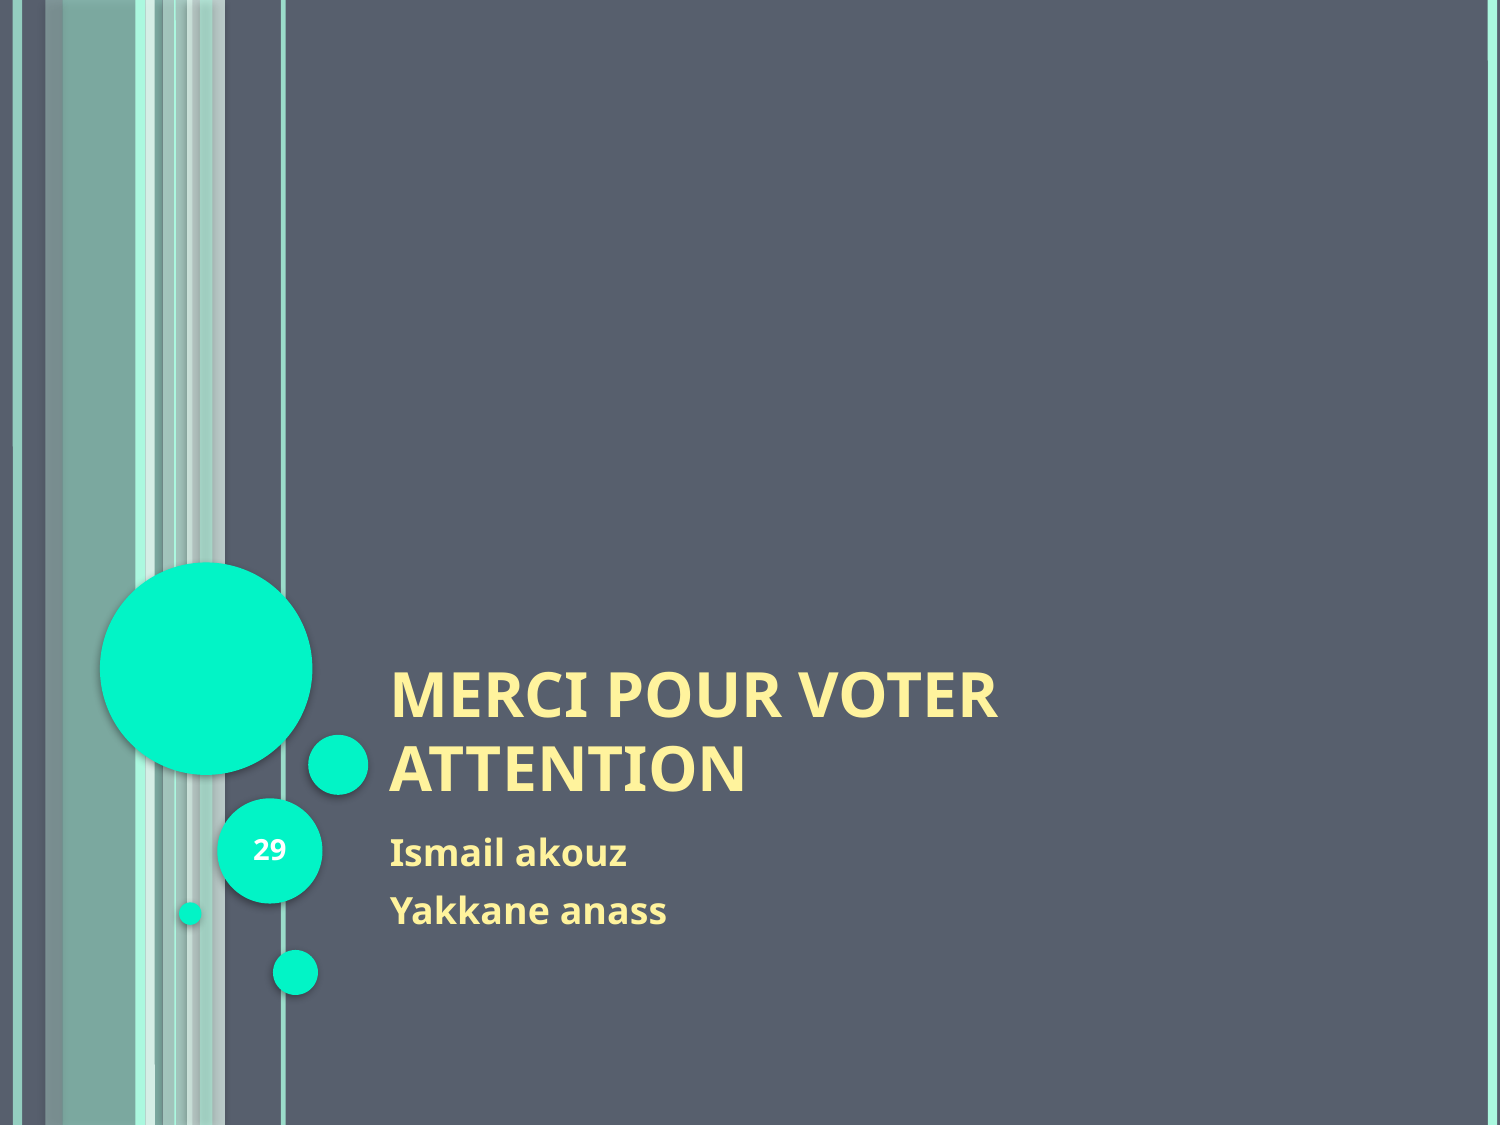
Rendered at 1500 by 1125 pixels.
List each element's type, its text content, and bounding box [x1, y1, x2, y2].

list Ismail akouz Yakkane anass [375, 821, 1388, 1047]
slide_number 29 [219, 808, 320, 894]
title Merci pour voter attention [375, 474, 1388, 812]
